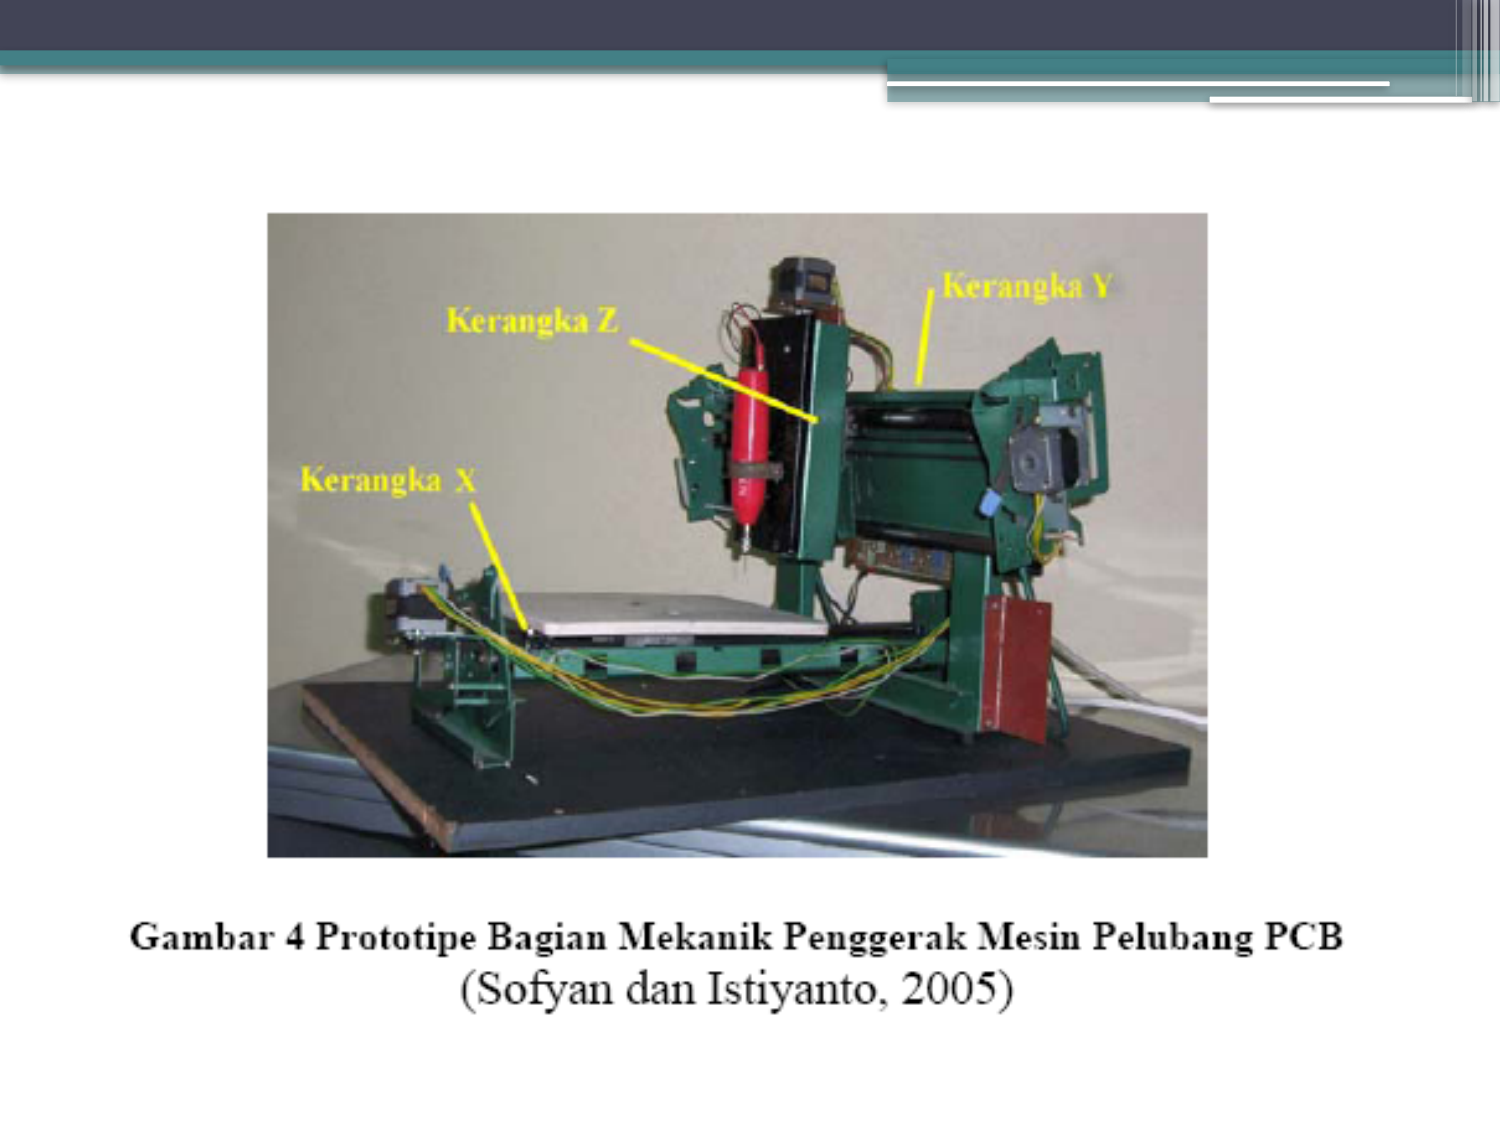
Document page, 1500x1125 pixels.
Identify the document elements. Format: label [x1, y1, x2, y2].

picture [34, 198, 1454, 1032]
